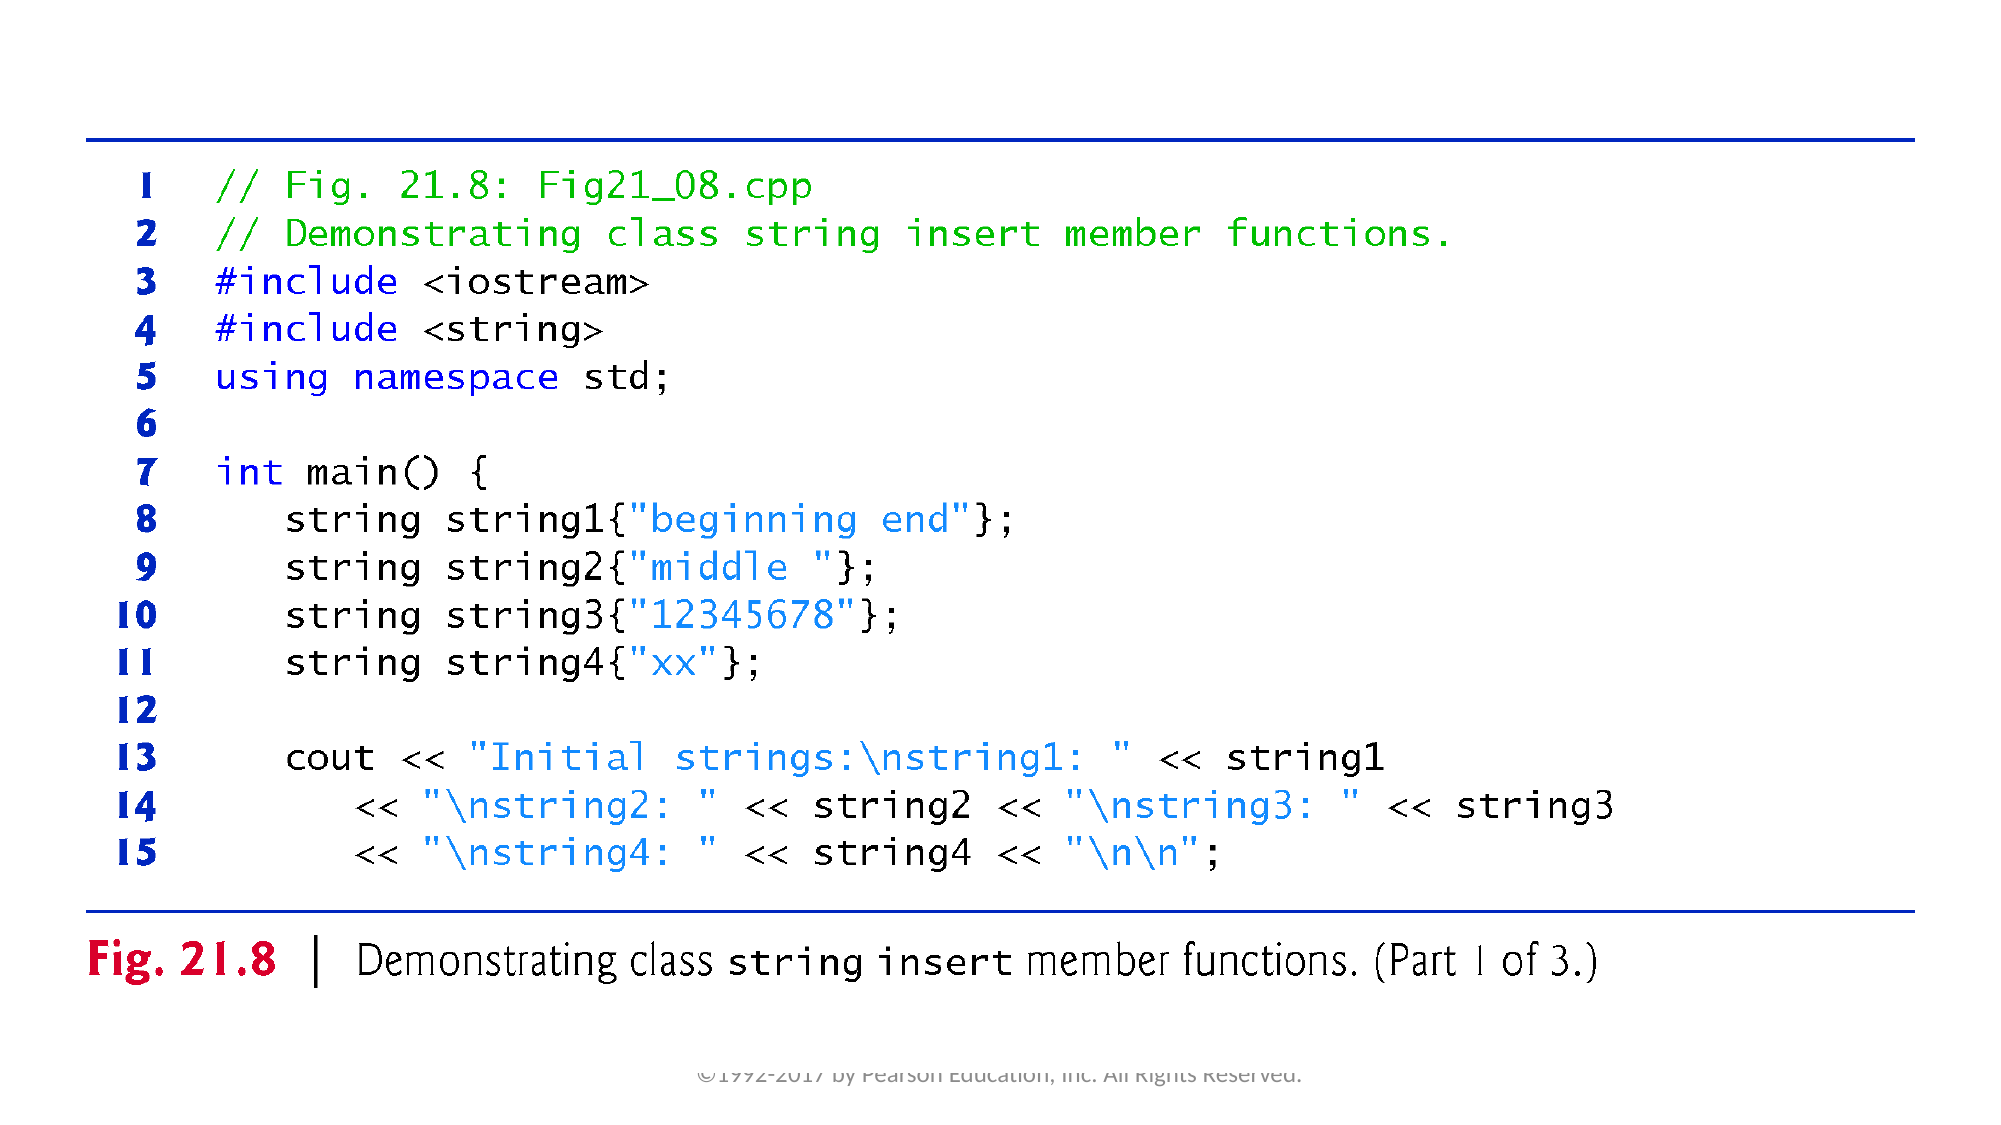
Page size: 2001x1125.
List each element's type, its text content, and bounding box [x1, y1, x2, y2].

picture [0, 51, 2000, 1073]
footer ©1992-2017 by Pearson Education, Inc. All Rights Reserved. [662, 1073, 1338, 1103]
